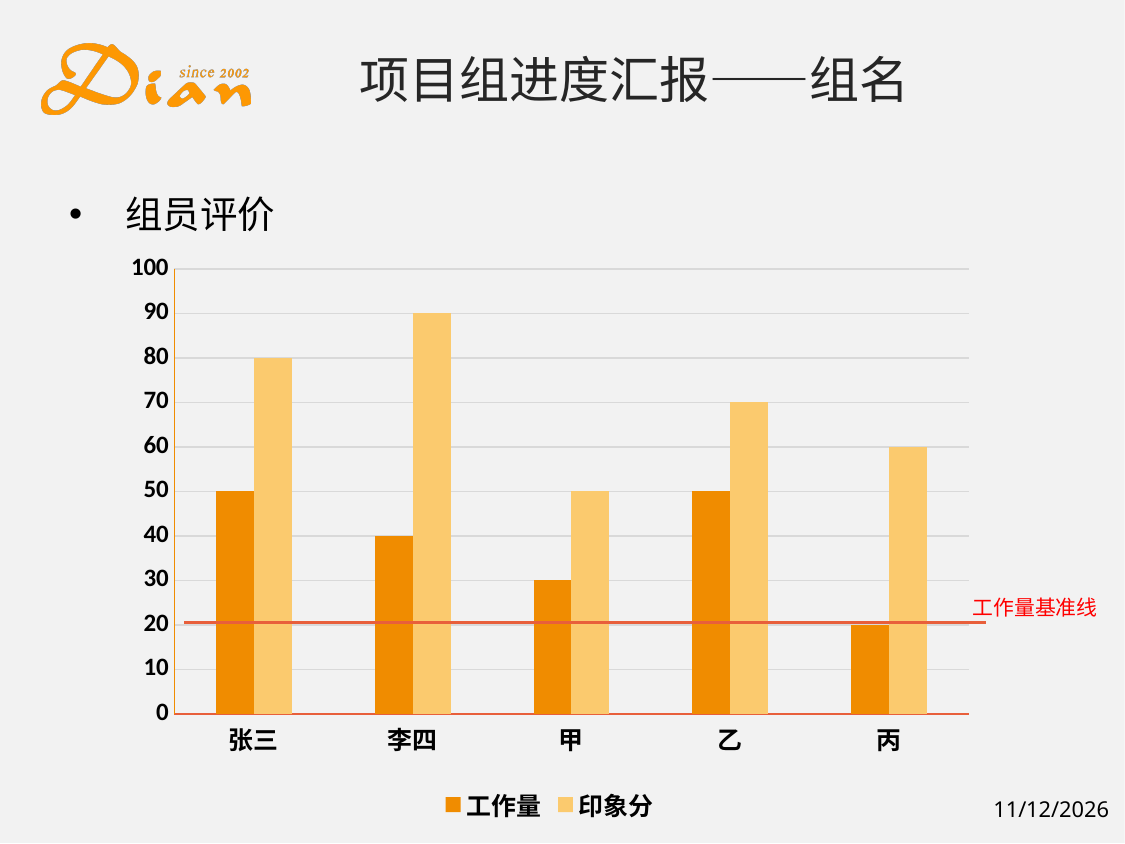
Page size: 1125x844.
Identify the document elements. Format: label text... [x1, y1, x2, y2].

text_box 项目组进度汇报——组名 [344, 41, 925, 116]
picture [41, 43, 251, 115]
chart [113, 244, 988, 830]
text_box 组员评价 [54, 183, 362, 257]
text_box 2020/12/12 [991, 787, 1125, 833]
text_box 工作量基准线 [992, 587, 1125, 627]
